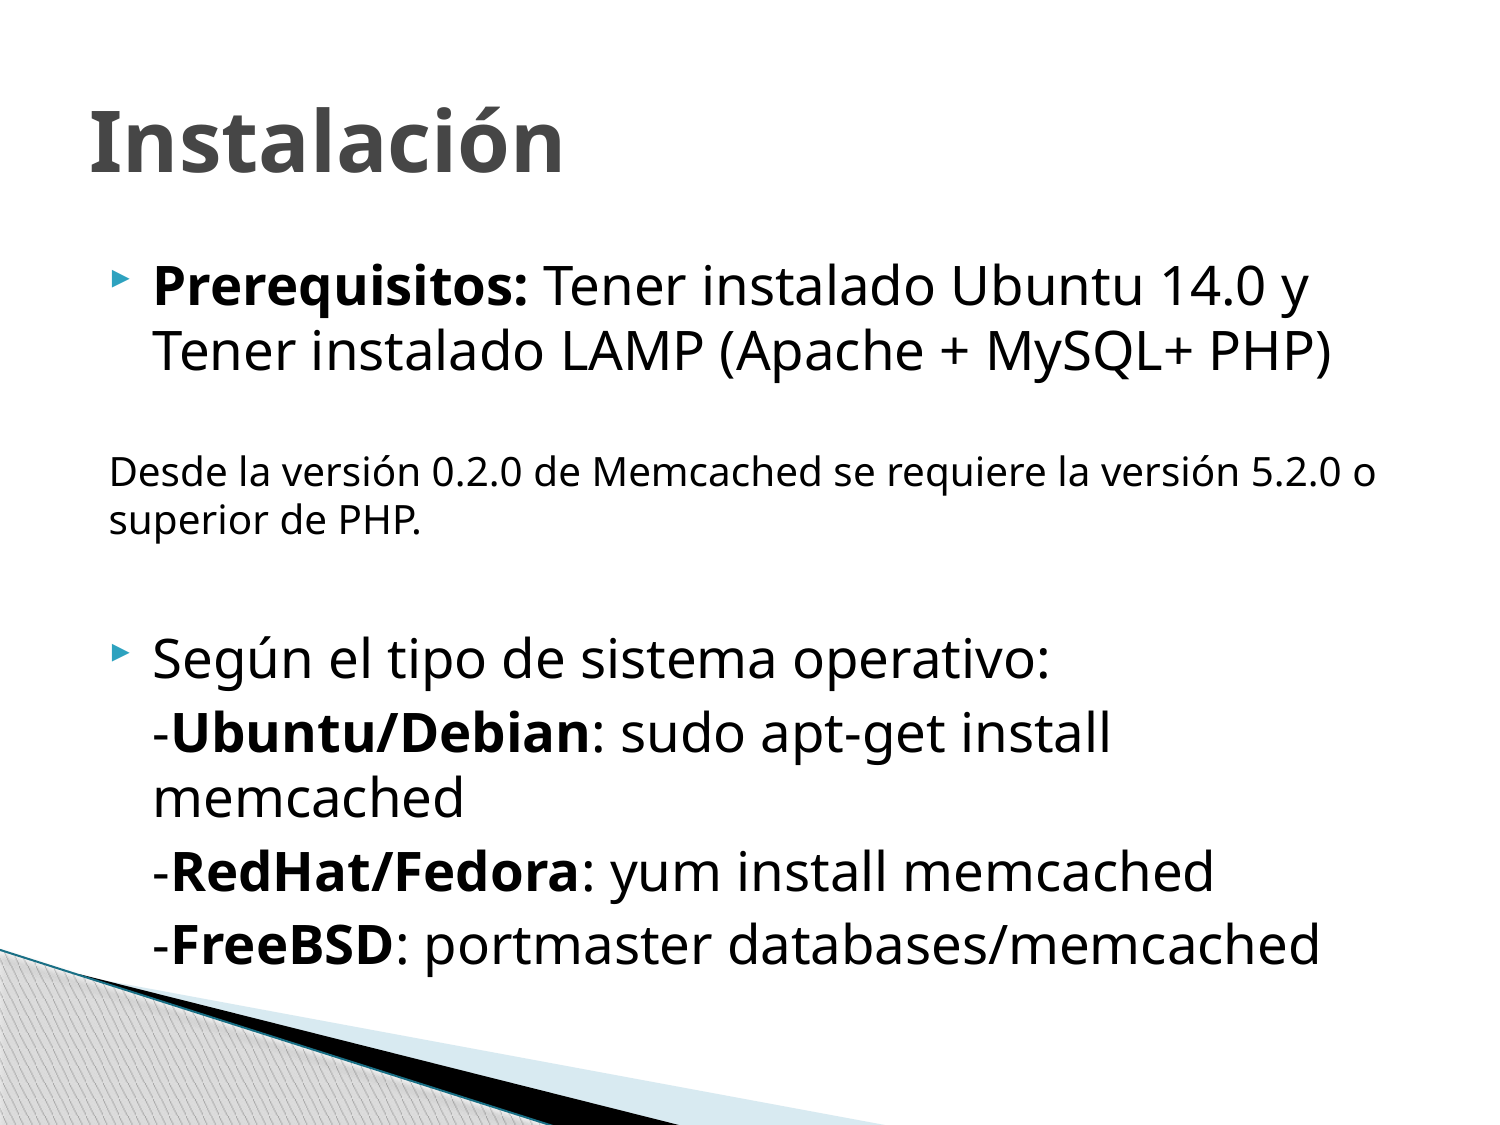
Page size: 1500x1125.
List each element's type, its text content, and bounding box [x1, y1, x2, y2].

title Instalación [75, 45, 1425, 233]
list Prerequisitos: Tener instalado Ubuntu 14.0 y Tener instalado LAMP (Apache + MySQL+ PHP) Desde la versión 0.2.0 de Memcached se requiere la versión 5.2.0 o superior de PHP. Según el tipo de sistema operativo: -Ubuntu/Debian: sudo apt-get install memcached -RedHat/Fedora: yum install memcached -FreeBSD: portmaster databases/memcached [75, 243, 1425, 986]
